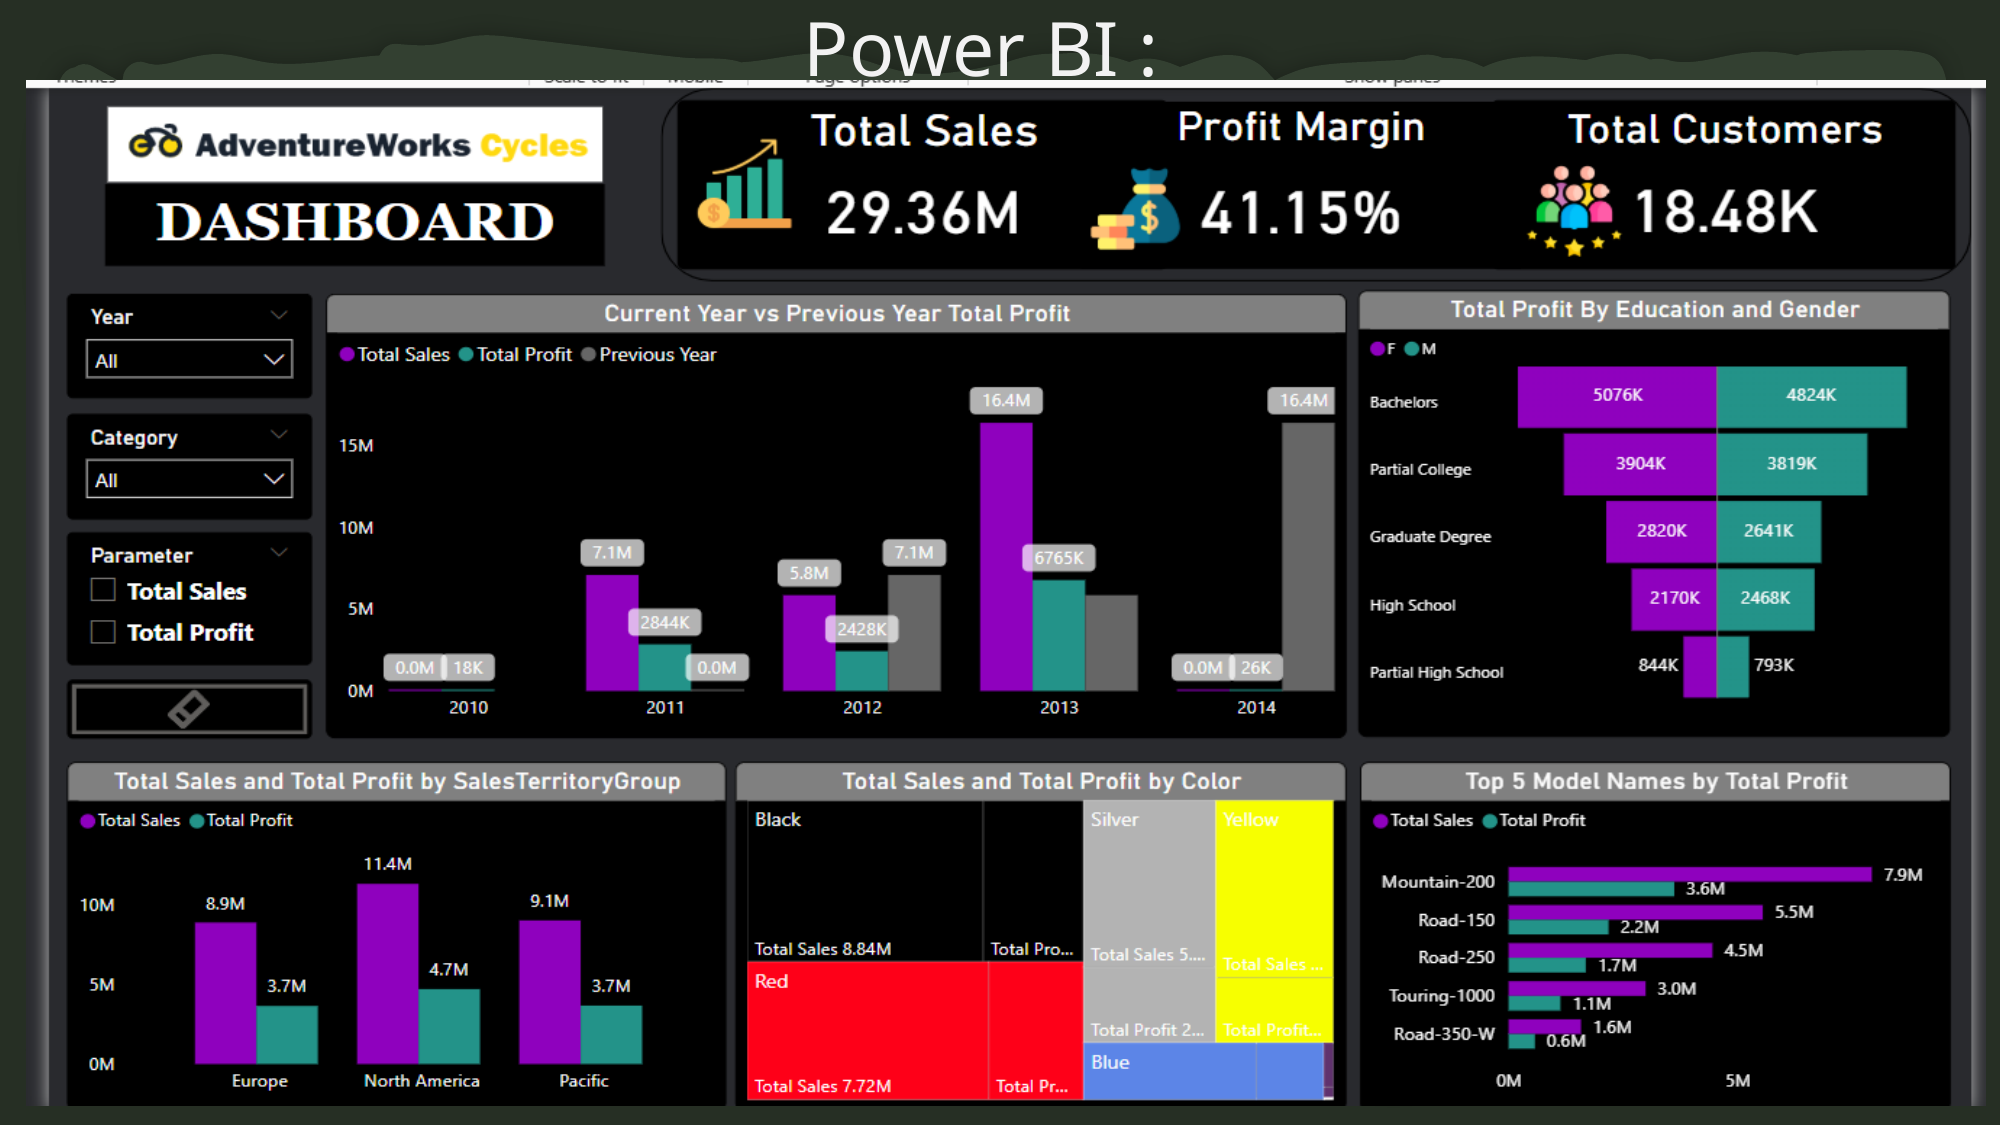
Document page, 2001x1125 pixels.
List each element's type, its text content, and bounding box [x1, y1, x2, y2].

title Power BI : [118, 4, 1844, 80]
picture [26, 80, 1986, 1106]
